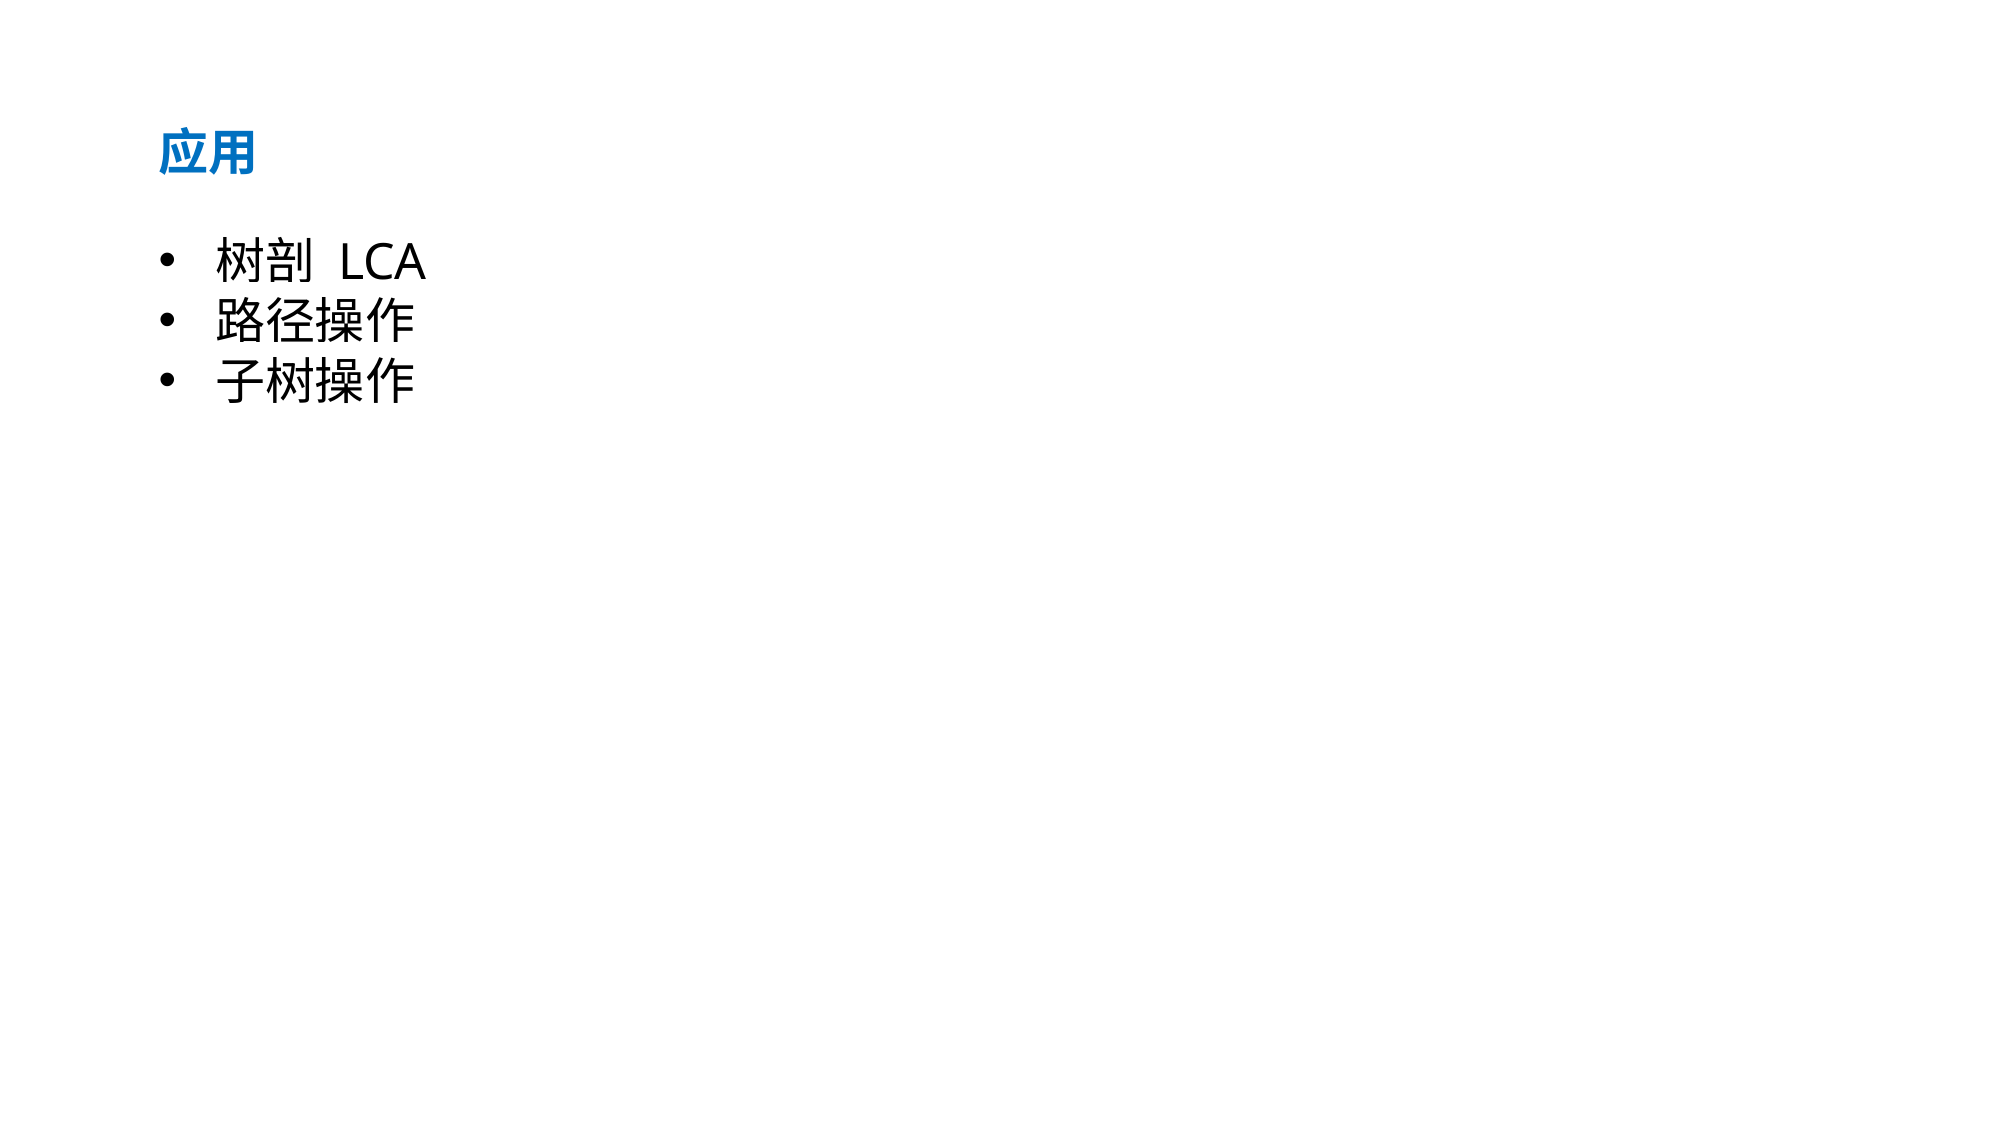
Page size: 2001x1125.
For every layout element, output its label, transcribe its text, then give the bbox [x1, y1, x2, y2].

text_box 树剖 LCA 路径操作 子树操作 [143, 222, 1816, 417]
text_box 应用 [143, 112, 1577, 188]
